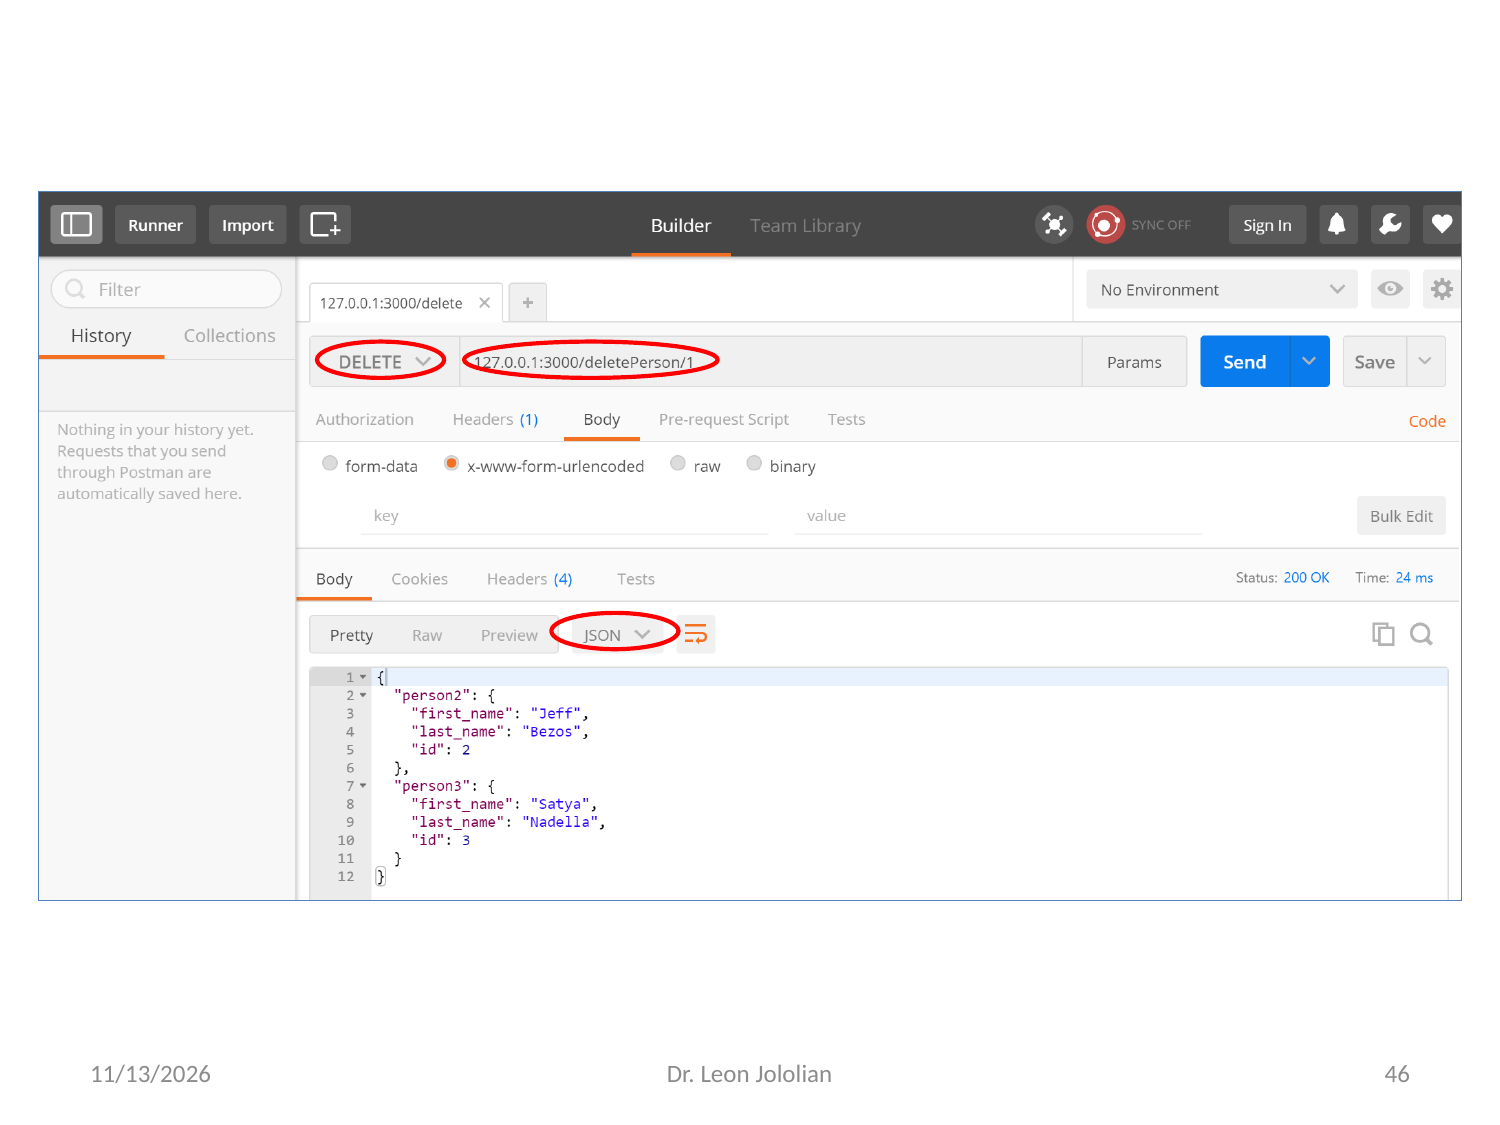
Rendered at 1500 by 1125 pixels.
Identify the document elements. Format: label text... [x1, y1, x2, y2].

footer Dr. Leon Jololian [512, 1042, 988, 1103]
slide_number 46 [1074, 1042, 1425, 1103]
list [38, 191, 1462, 901]
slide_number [75, 1042, 425, 1103]
